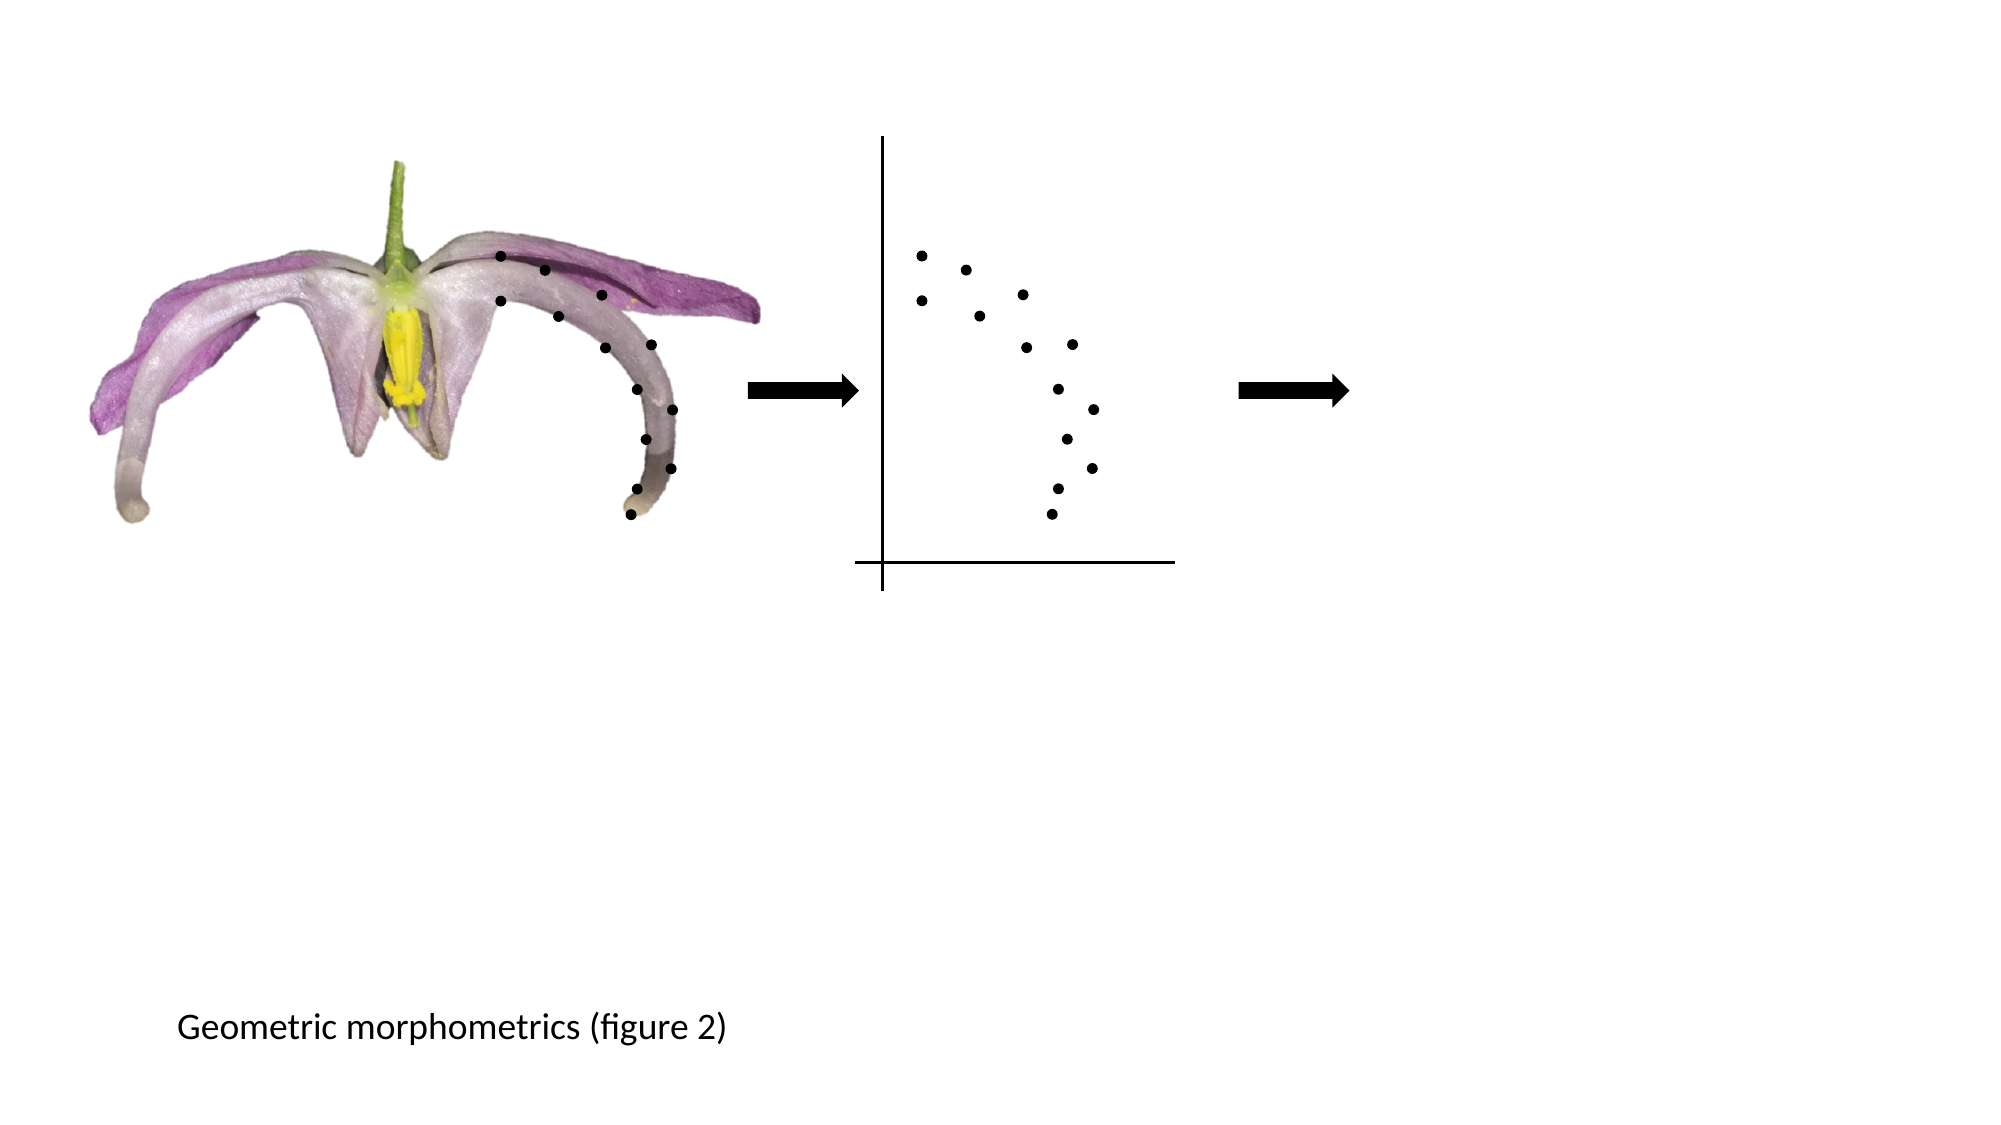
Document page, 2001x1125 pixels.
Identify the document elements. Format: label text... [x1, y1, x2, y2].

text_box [854, 135, 1175, 591]
picture [4, 40, 834, 806]
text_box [496, 251, 677, 520]
text_box [779, 373, 854, 408]
text_box Geometric morphometrics (figure 2) [162, 994, 834, 1055]
text_box [1238, 373, 1350, 408]
